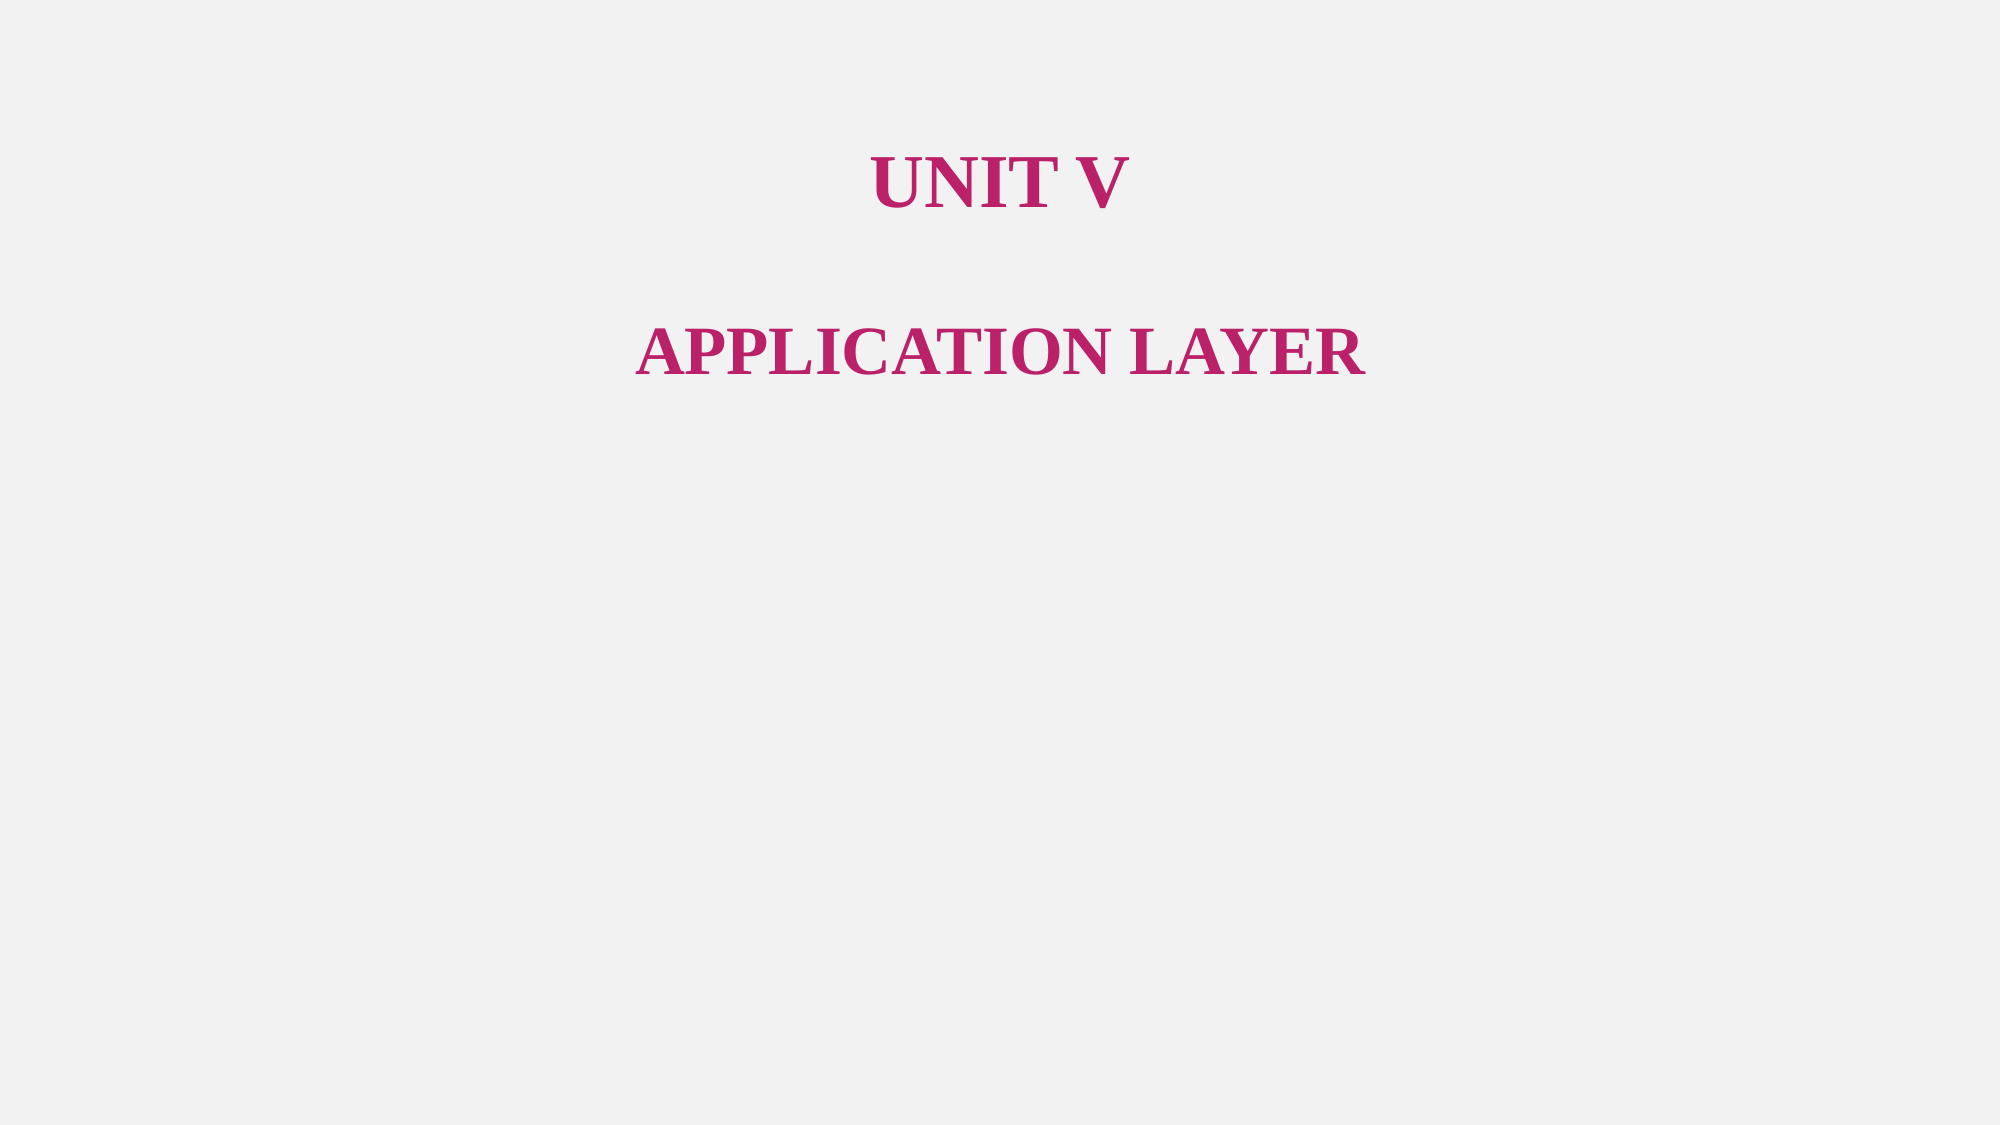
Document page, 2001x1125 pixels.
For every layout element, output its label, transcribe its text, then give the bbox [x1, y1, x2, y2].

title UNIT V APPLICATION LAYER [249, 31, 1750, 396]
